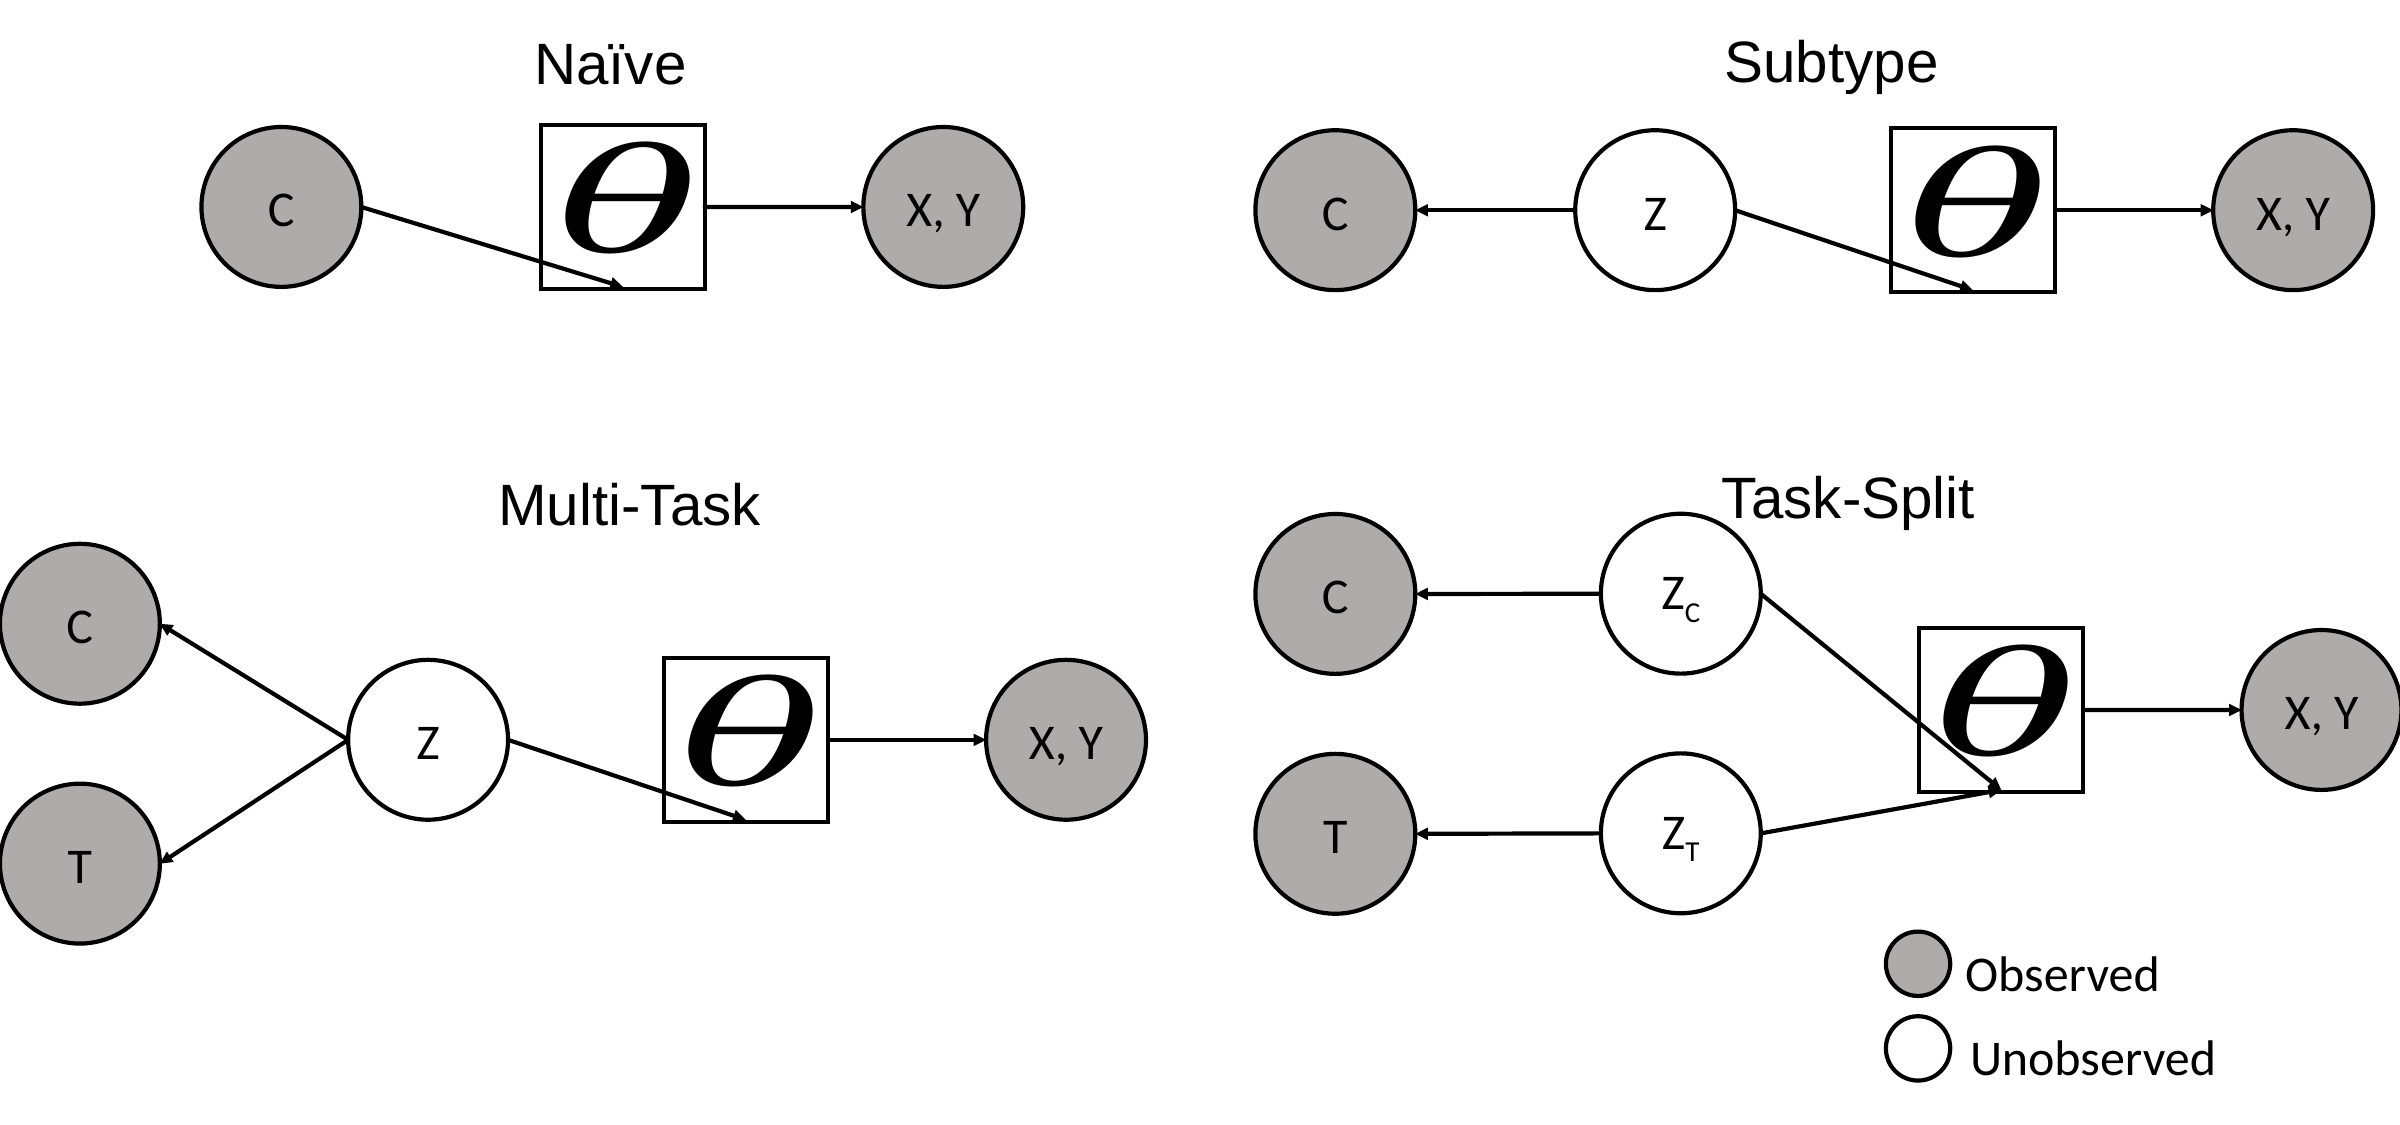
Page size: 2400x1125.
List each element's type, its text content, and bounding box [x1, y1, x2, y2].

text_box C [1254, 512, 1417, 675]
text_box Multi-Task [483, 459, 777, 545]
text_box Observed [1950, 933, 2185, 1009]
text_box Subtype [1709, 17, 1954, 102]
text_box Task-Split [1707, 452, 1991, 538]
text_box [1884, 930, 1950, 998]
text_box X, Y [2240, 628, 2400, 791]
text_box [1760, 593, 1922, 709]
text_box Z [1574, 129, 1737, 292]
text_box Naïve [519, 18, 702, 104]
text_box C [1254, 129, 1417, 292]
text_box Unobserved [1955, 1018, 2242, 1093]
text_box C [0, 542, 161, 705]
text_box [1884, 1015, 1952, 1082]
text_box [1760, 709, 1922, 834]
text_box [159, 623, 349, 739]
text_box C [200, 125, 363, 288]
text_box ZC [1599, 512, 1762, 675]
text_box T [0, 782, 161, 945]
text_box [159, 739, 349, 864]
text_box T [1254, 752, 1417, 915]
text_box X, Y [862, 125, 1025, 288]
text_box ZT [1599, 752, 1762, 915]
text_box X, Y [2212, 129, 2375, 292]
text_box Z [349, 658, 509, 821]
text_box X, Y [985, 658, 1148, 821]
